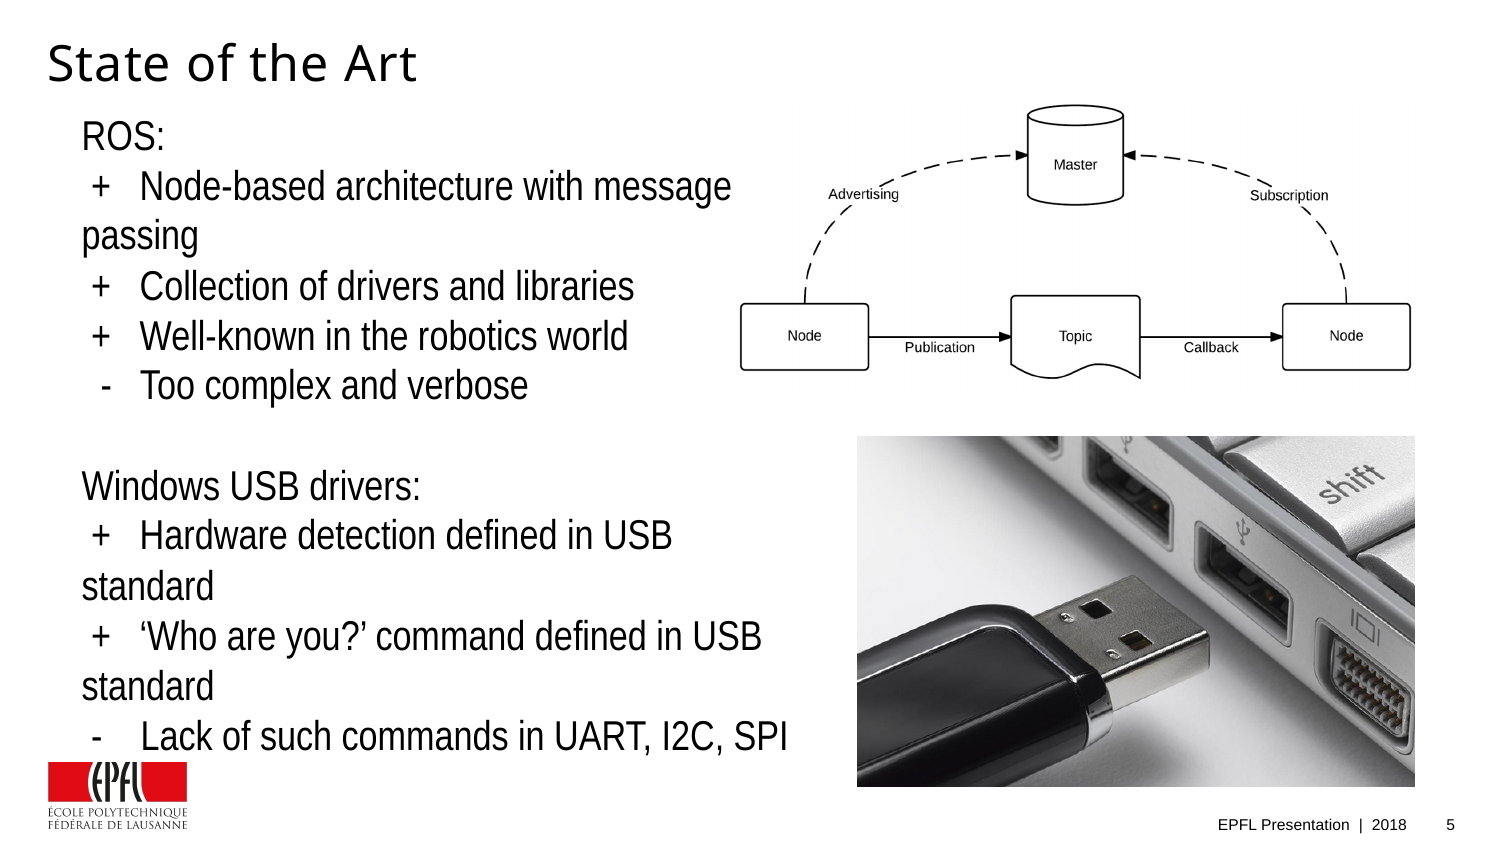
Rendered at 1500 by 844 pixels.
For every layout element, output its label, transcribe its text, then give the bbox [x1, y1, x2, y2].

picture [857, 436, 1415, 787]
title State of the Art [32, 24, 1467, 101]
text_box ROS: + Node-based architecture with message passing + Collection of drivers and libraries + Well-known in the robotics world - Too complex and verbose Windows USB drivers: + Hardware detection defined in USB standard + ‘Who are you?’ command defined in USB standard - Lack of such commands in UART, I2C, SPI [66, 100, 810, 766]
picture [48, 762, 187, 829]
picture [737, 100, 1416, 392]
footer EPFL Presentation | 2018 [233, 806, 1415, 842]
slide_number 5 [1415, 806, 1463, 842]
